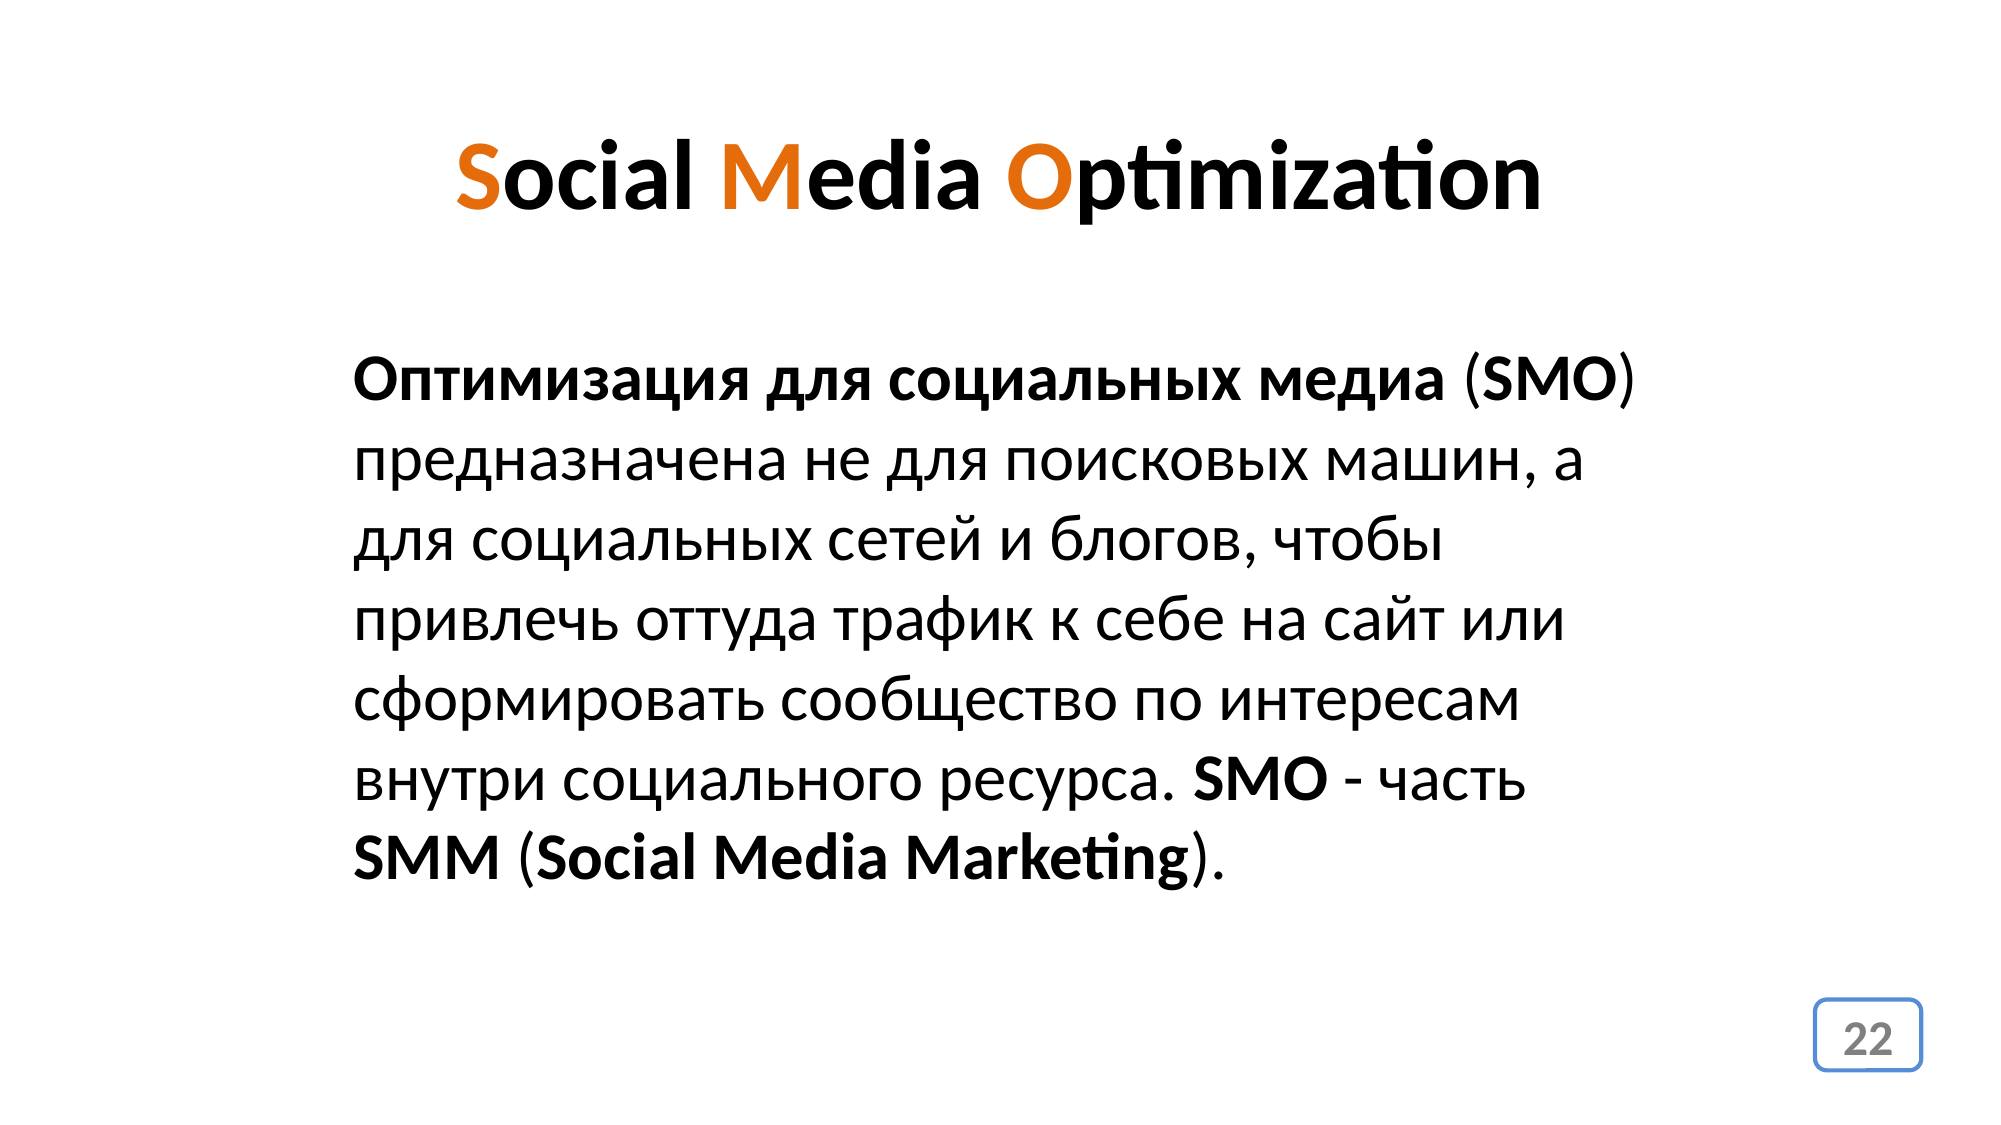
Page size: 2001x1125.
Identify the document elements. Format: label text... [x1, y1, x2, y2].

text_box Оптимизация для социальных медиа (SMO) предназначена не для поисковых машин, а для социальных сетей и блогов, чтобы привлечь оттуда трафик к себе на сайт или сформировать сообщество по интересам внутри социального ресурса. SMO - часть SMM (Social Media Marketing). [338, 326, 1686, 901]
text_box 22 [1812, 997, 1924, 1073]
text_box Social Media Optimization [0, 101, 2000, 237]
